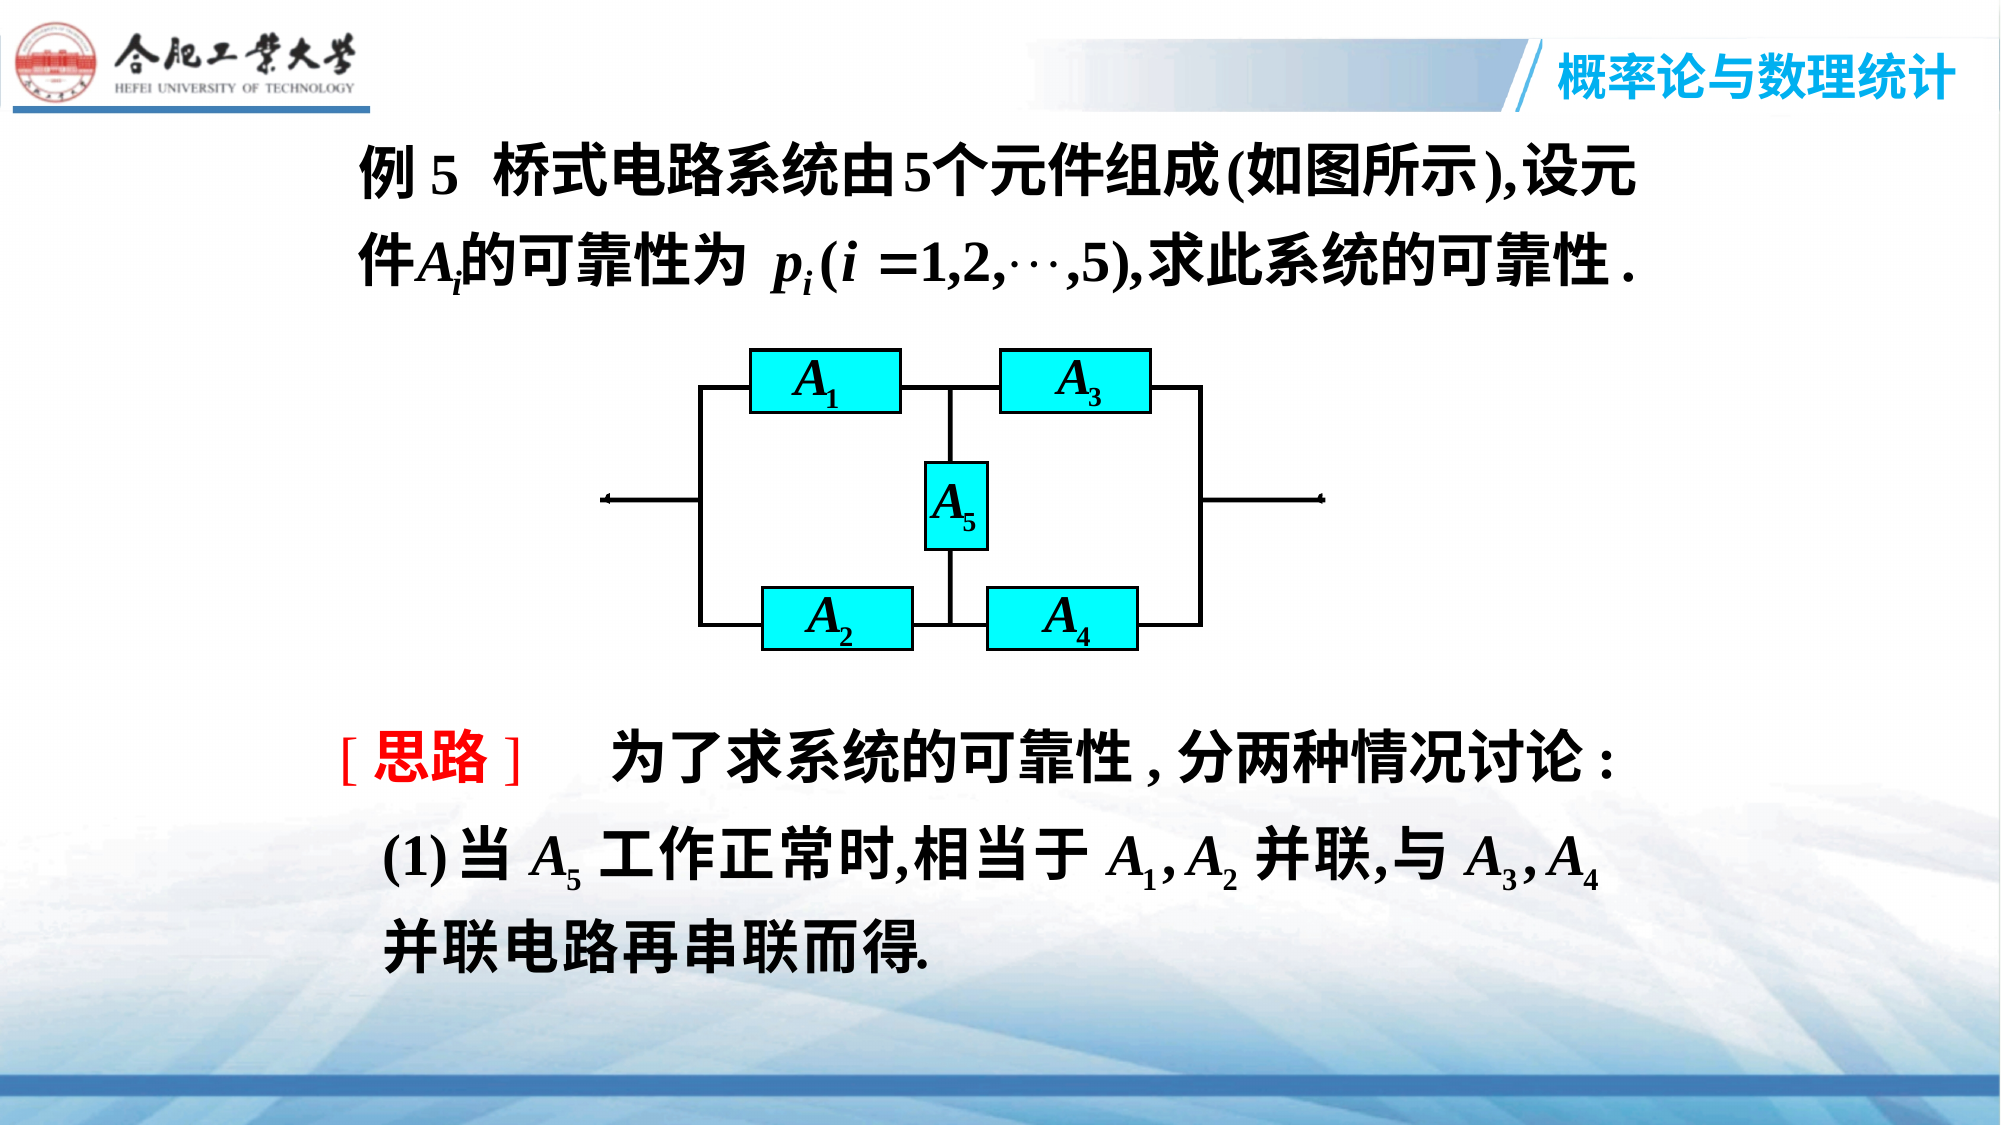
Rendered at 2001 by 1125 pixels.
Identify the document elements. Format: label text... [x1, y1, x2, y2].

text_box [381, 822, 1603, 979]
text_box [587, 349, 1326, 650]
text_box 例5 [343, 128, 475, 214]
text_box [355, 137, 1643, 303]
picture [0, 0, 2001, 1125]
text_box [思路] 为了求系统的可靠性,分两种情况讨论: [324, 712, 1632, 798]
